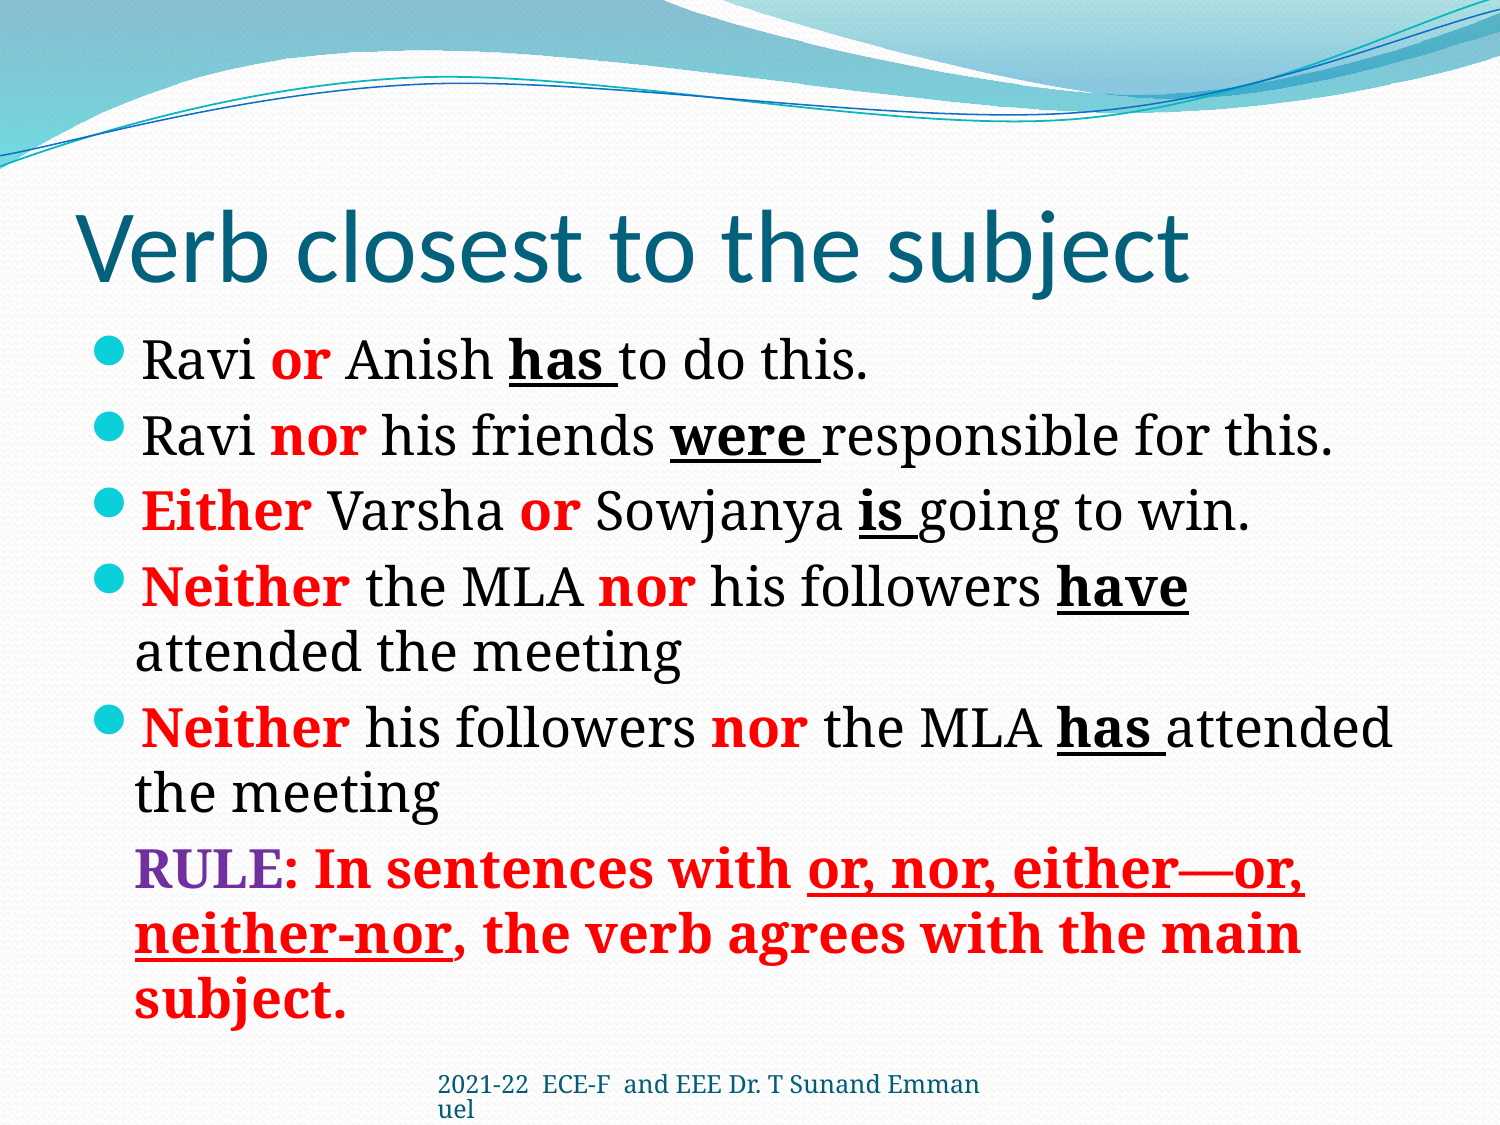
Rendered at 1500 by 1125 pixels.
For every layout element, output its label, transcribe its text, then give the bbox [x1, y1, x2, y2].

footer 2021-22 ECE-F and EEE Dr. T Sunand Emmanuel [437, 1042, 988, 1103]
list Ravi or Anish has to do this. Ravi nor his friends were responsible for this. Either Varsha or Sowjanya is going to win. Neither the MLA nor his followers have attended the meeting Neither his followers nor the MLA has attended the meeting RULE: In sentences with or, nor, either—or, neither-nor, the verb agrees with the main subject. [75, 317, 1425, 1038]
title Verb closest to the subject [75, 115, 1425, 303]
